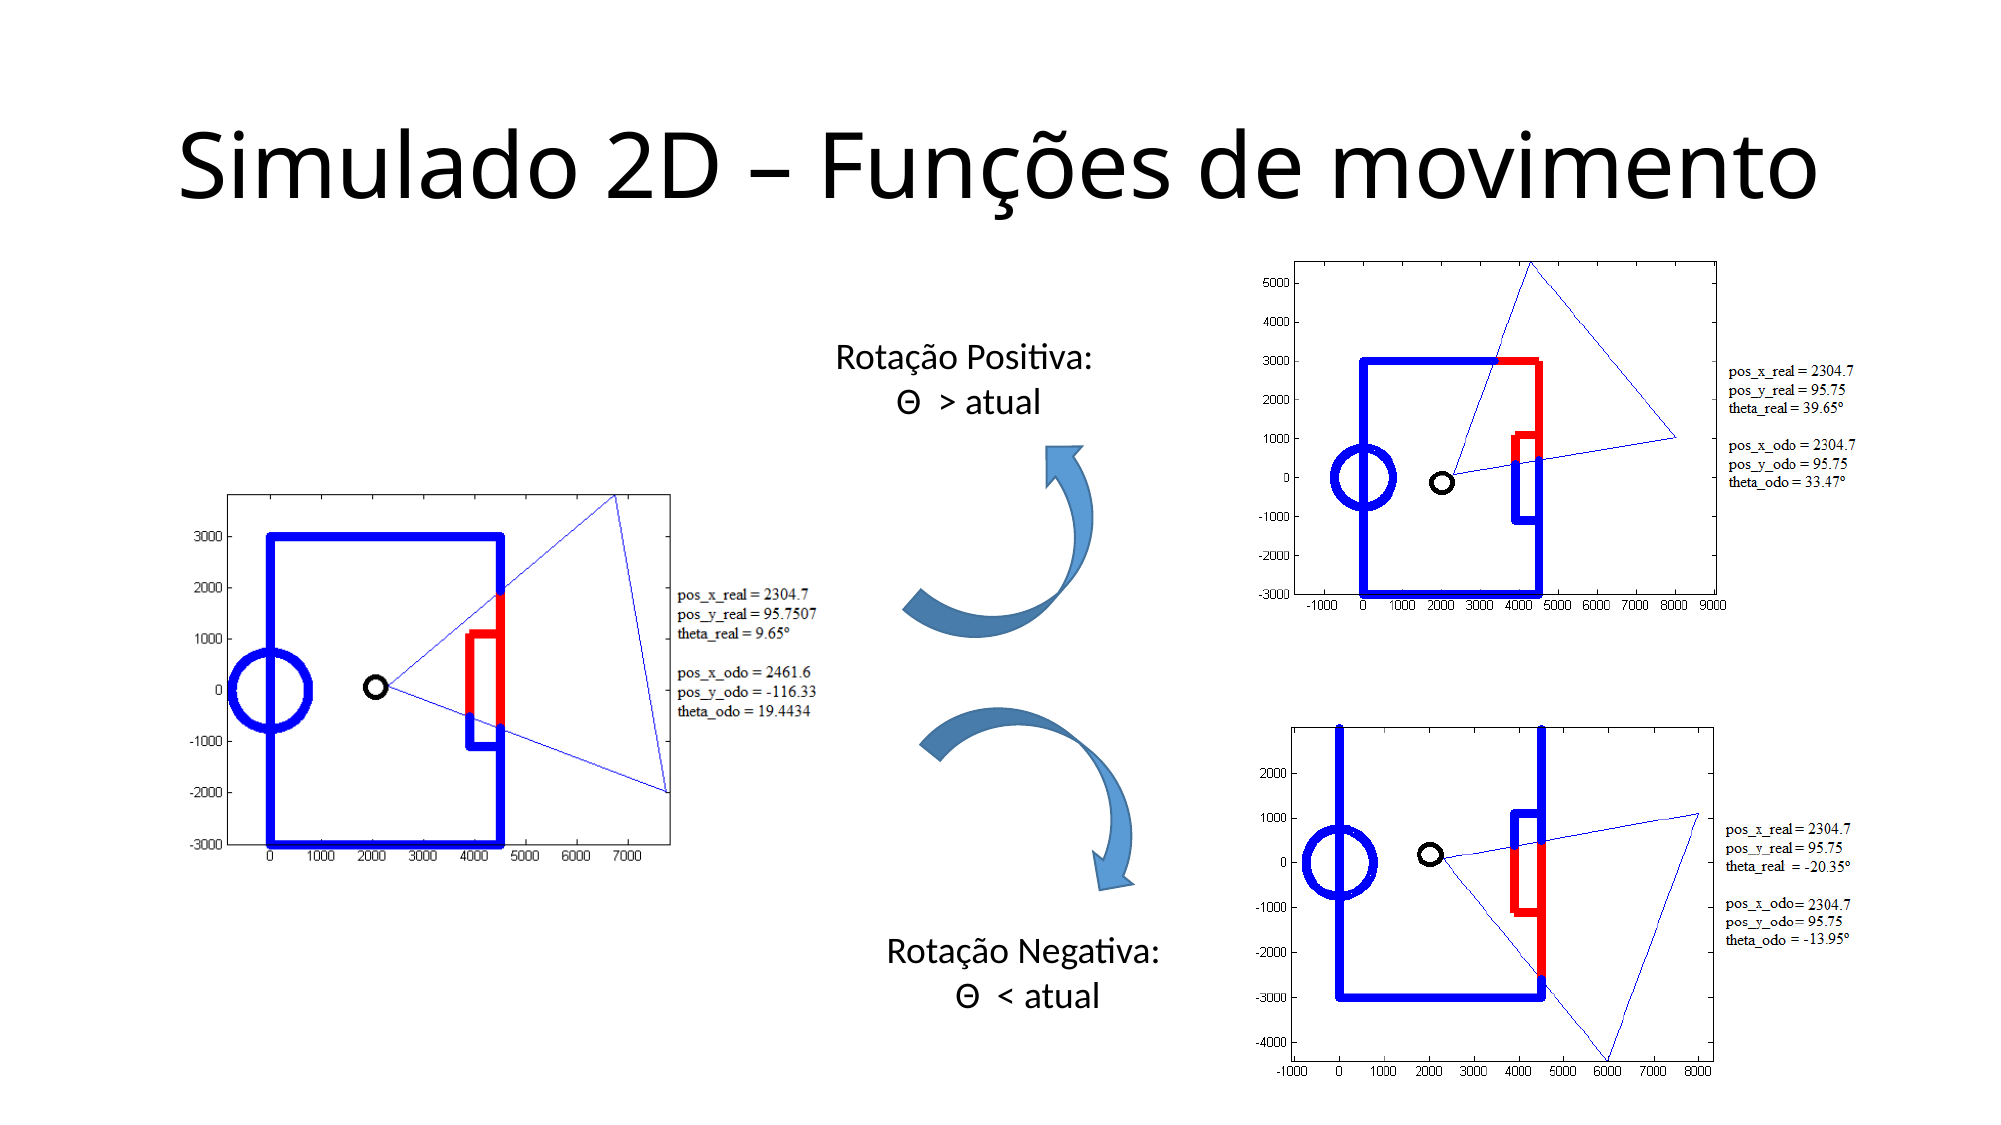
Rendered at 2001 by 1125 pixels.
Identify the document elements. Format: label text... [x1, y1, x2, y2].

text_box Rotação Positiva: Θ > atual [811, 324, 1118, 430]
text_box Rotação Negativa: Θ < atual [870, 918, 1177, 1024]
text_box [918, 707, 1136, 892]
text_box [901, 445, 1094, 638]
title Simulado 2D – Funções de movimento [137, 59, 1863, 278]
picture [1247, 248, 1863, 627]
picture [183, 487, 823, 872]
picture [1247, 715, 1862, 1098]
